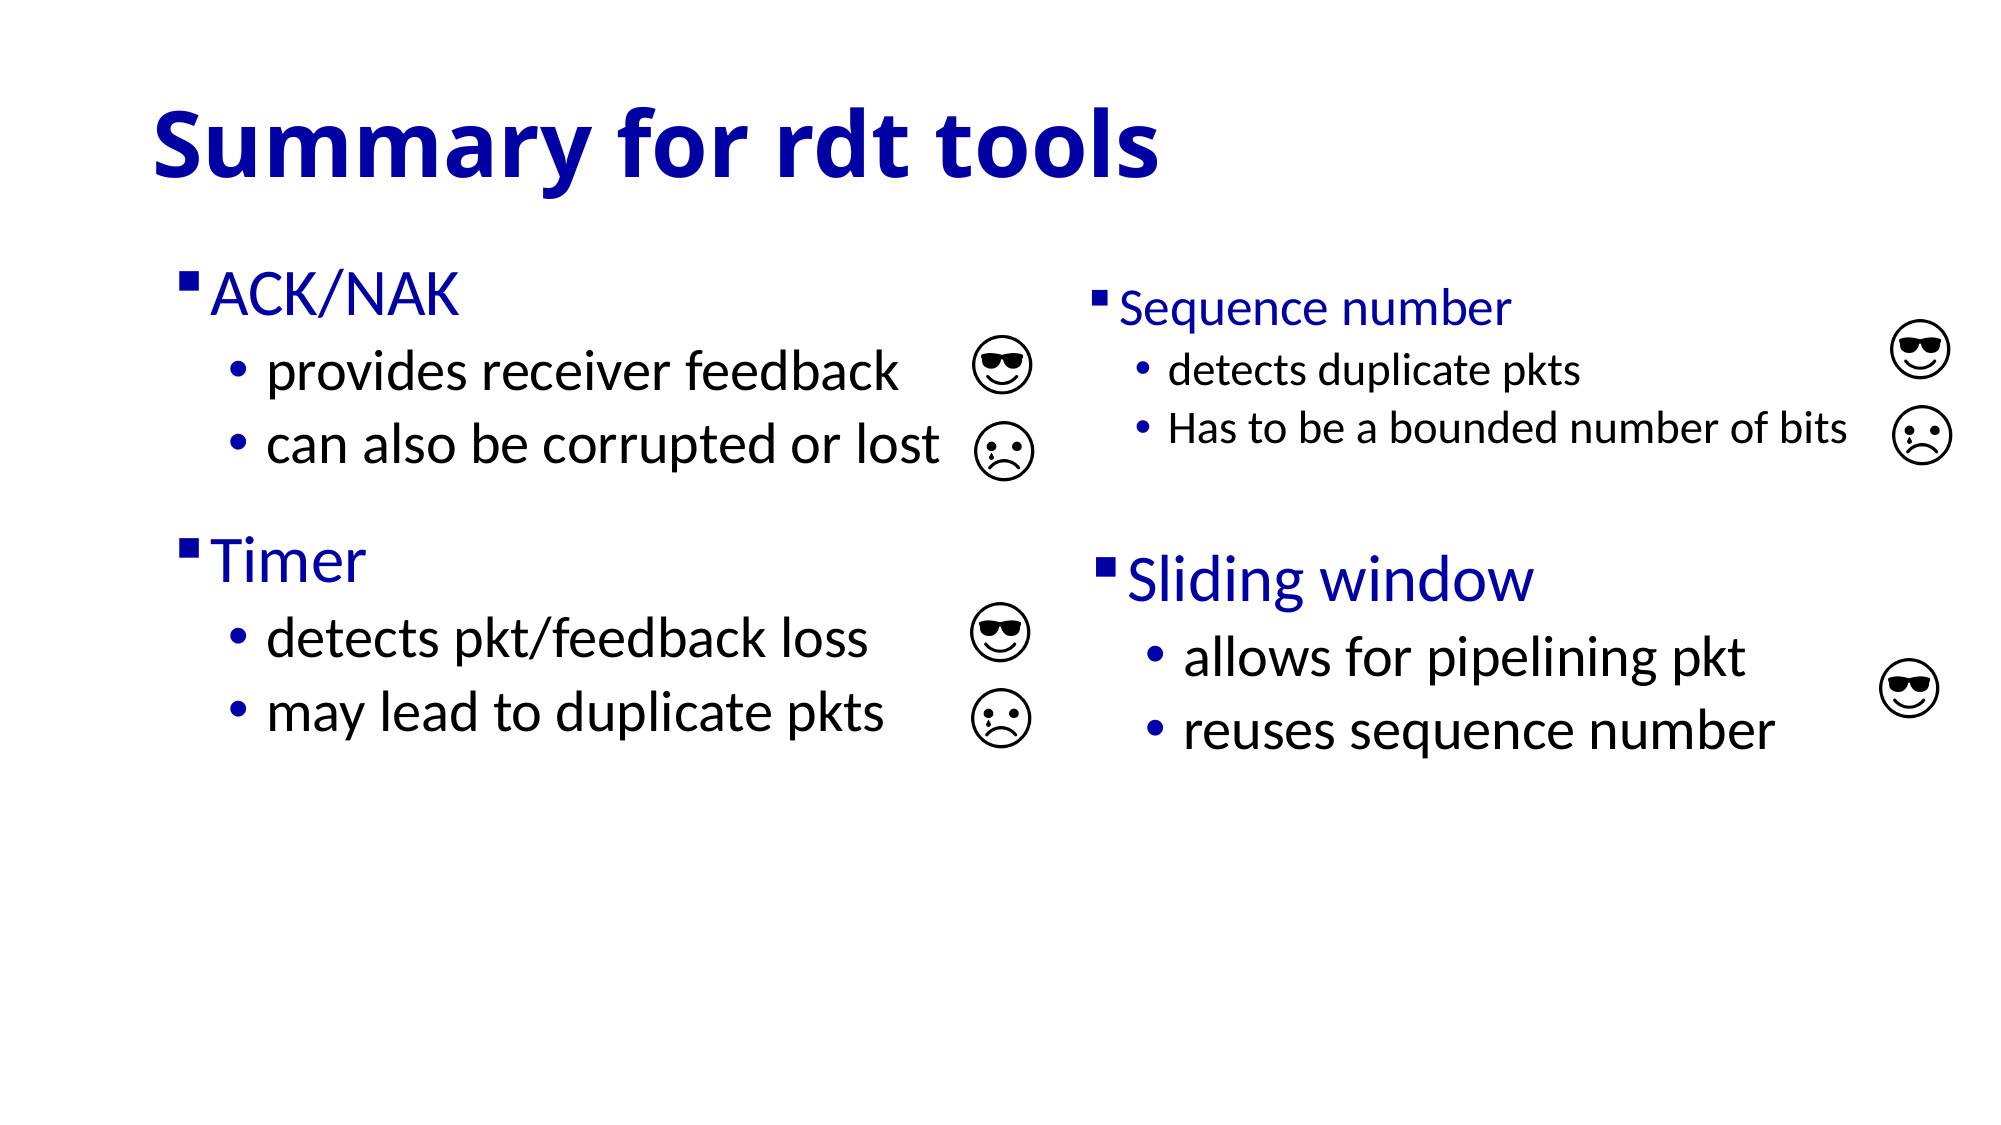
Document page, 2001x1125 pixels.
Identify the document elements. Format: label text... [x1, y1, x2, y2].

picture [1884, 397, 1960, 473]
picture [966, 413, 1042, 489]
list ACK/NAK provides receiver feedback can also be corrupted or lost [137, 250, 980, 489]
title Summary for rdt tools [137, 74, 1863, 221]
picture [964, 327, 1040, 403]
text_box Sequence number detects duplicate pkts Has to be a bounded number of bits [1054, 271, 1868, 511]
picture [1871, 650, 1947, 726]
picture [1882, 311, 1958, 387]
text_box Sliding window allows for pipelining pkt reuses sequence number [1054, 535, 1897, 804]
text_box Timer detects pkt/feedback loss may lead to duplicate pkts [137, 517, 1143, 756]
picture [963, 680, 1039, 756]
picture [962, 594, 1038, 670]
